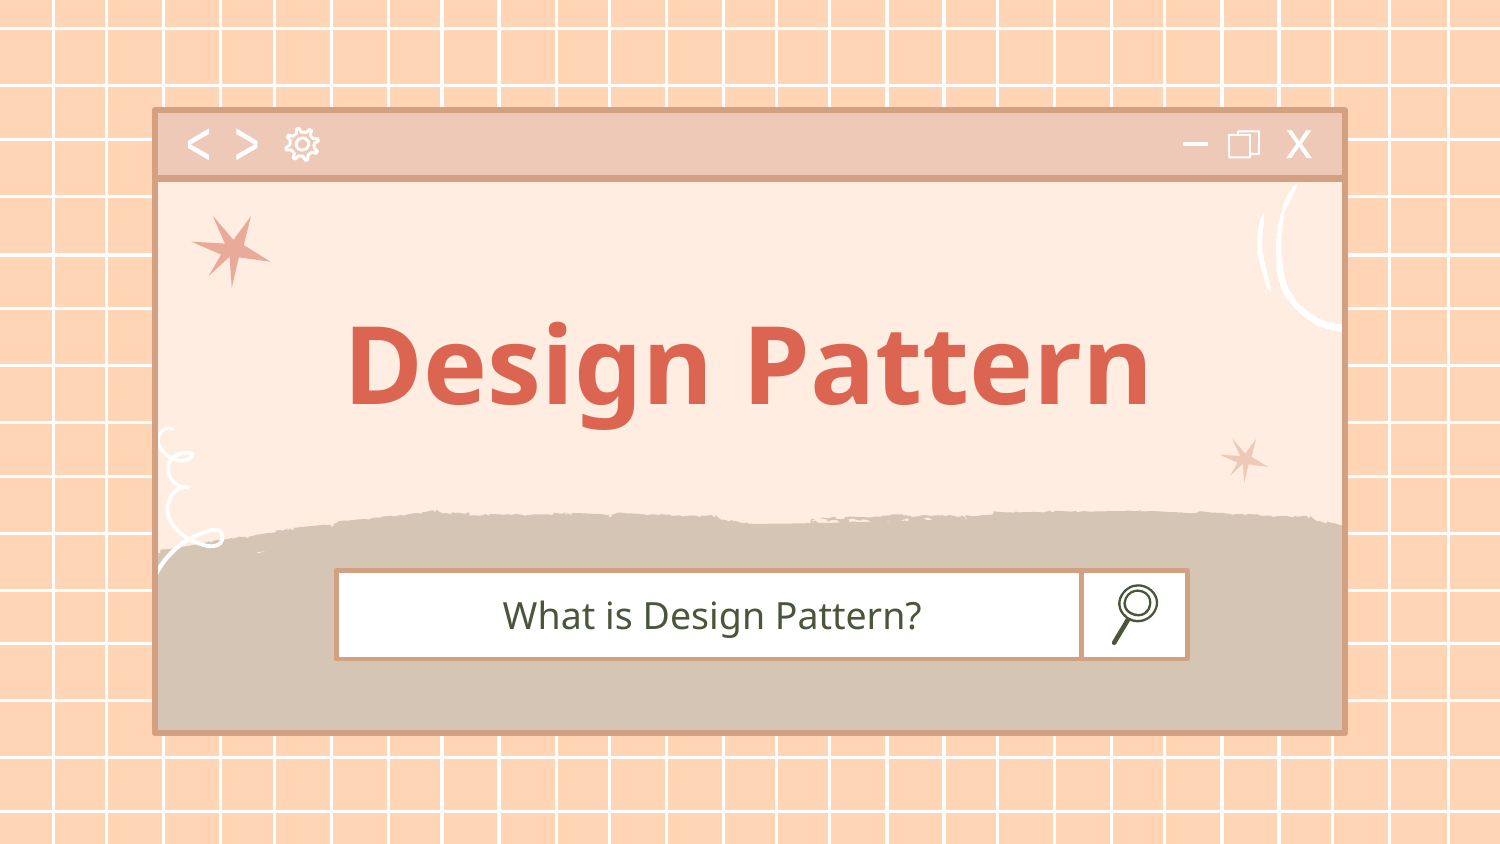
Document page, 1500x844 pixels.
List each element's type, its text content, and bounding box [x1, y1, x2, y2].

title Design Pattern [269, 234, 1229, 513]
subtitle What is Design Pattern? [336, 570, 1081, 660]
text_box [1081, 570, 1188, 660]
text_box [191, 215, 271, 288]
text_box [1110, 583, 1160, 646]
text_box [1219, 438, 1269, 484]
